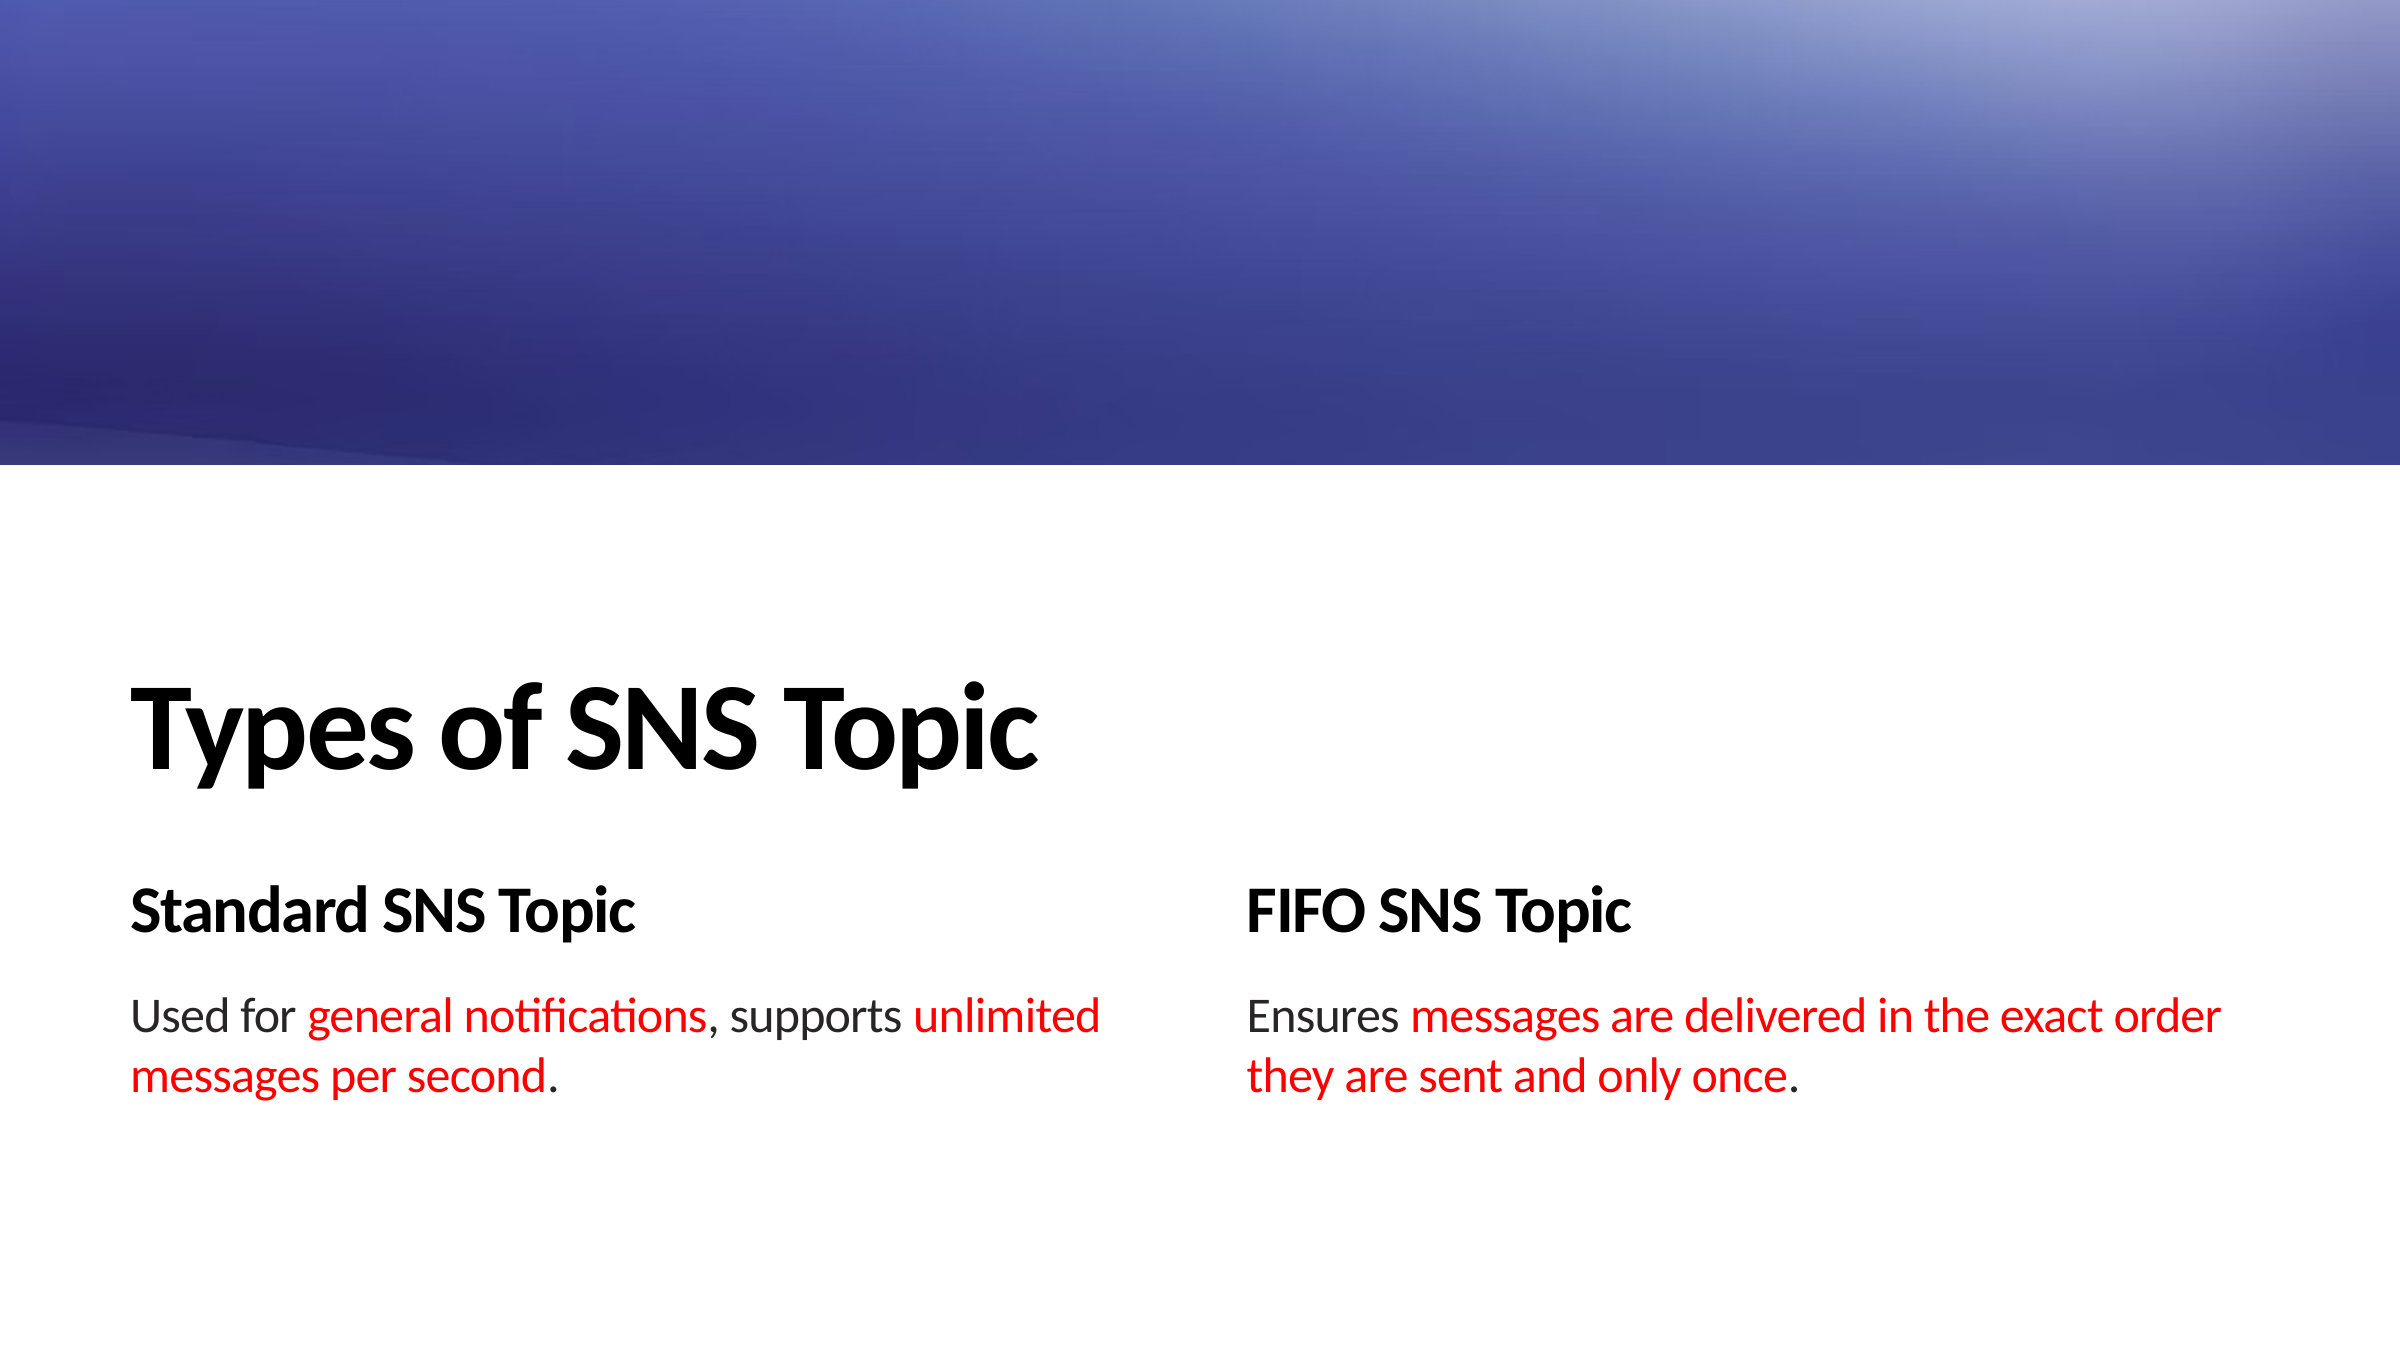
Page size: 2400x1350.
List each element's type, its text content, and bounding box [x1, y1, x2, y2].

text_box Types of SNS Topic [130, 678, 1170, 796]
text_box Standard SNS Topic [130, 888, 596, 947]
text_box Used for general notifications, supports unlimited messages per second. [130, 983, 1155, 1103]
picture [0, 0, 2400, 466]
text_box FIFO SNS Topic [1246, 888, 1712, 947]
text_box Ensures messages are delivered in the exact order they are sent and only once. [1246, 983, 2271, 1103]
